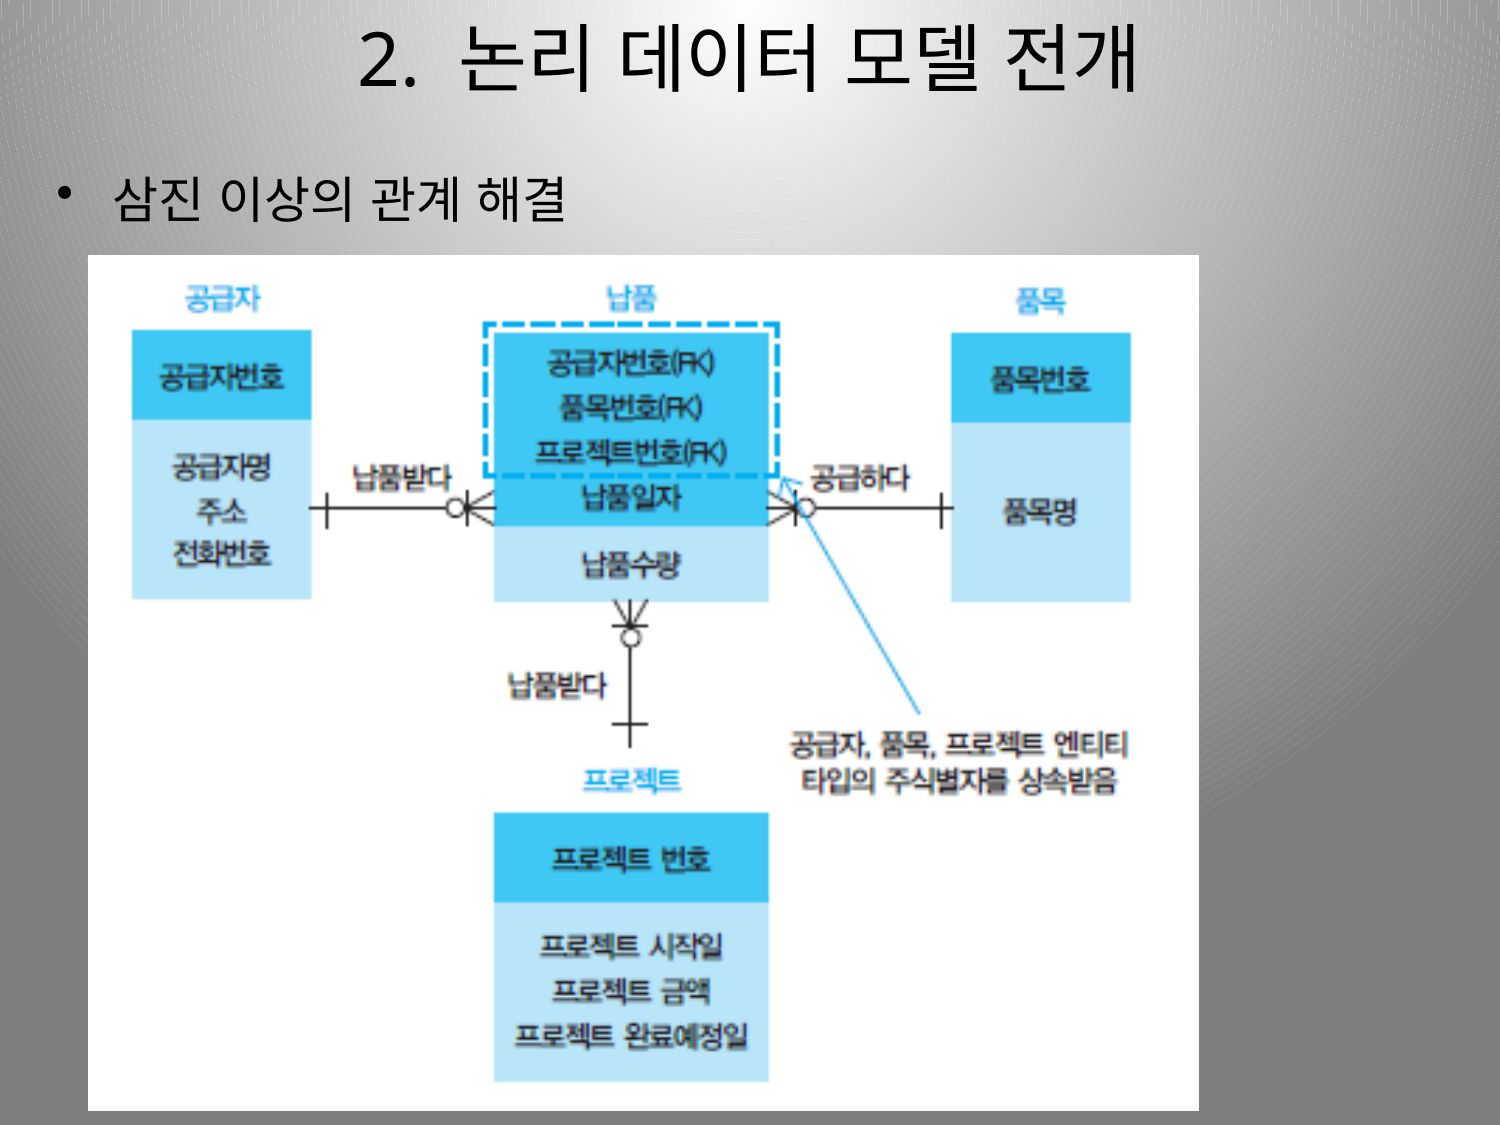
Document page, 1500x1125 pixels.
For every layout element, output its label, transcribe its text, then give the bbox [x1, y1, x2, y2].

list 삼진 이상의 관계 해결 [41, 160, 1436, 1075]
title 2. 논리 데이터 모델 전개 [0, 0, 1500, 114]
picture [88, 255, 1200, 1111]
